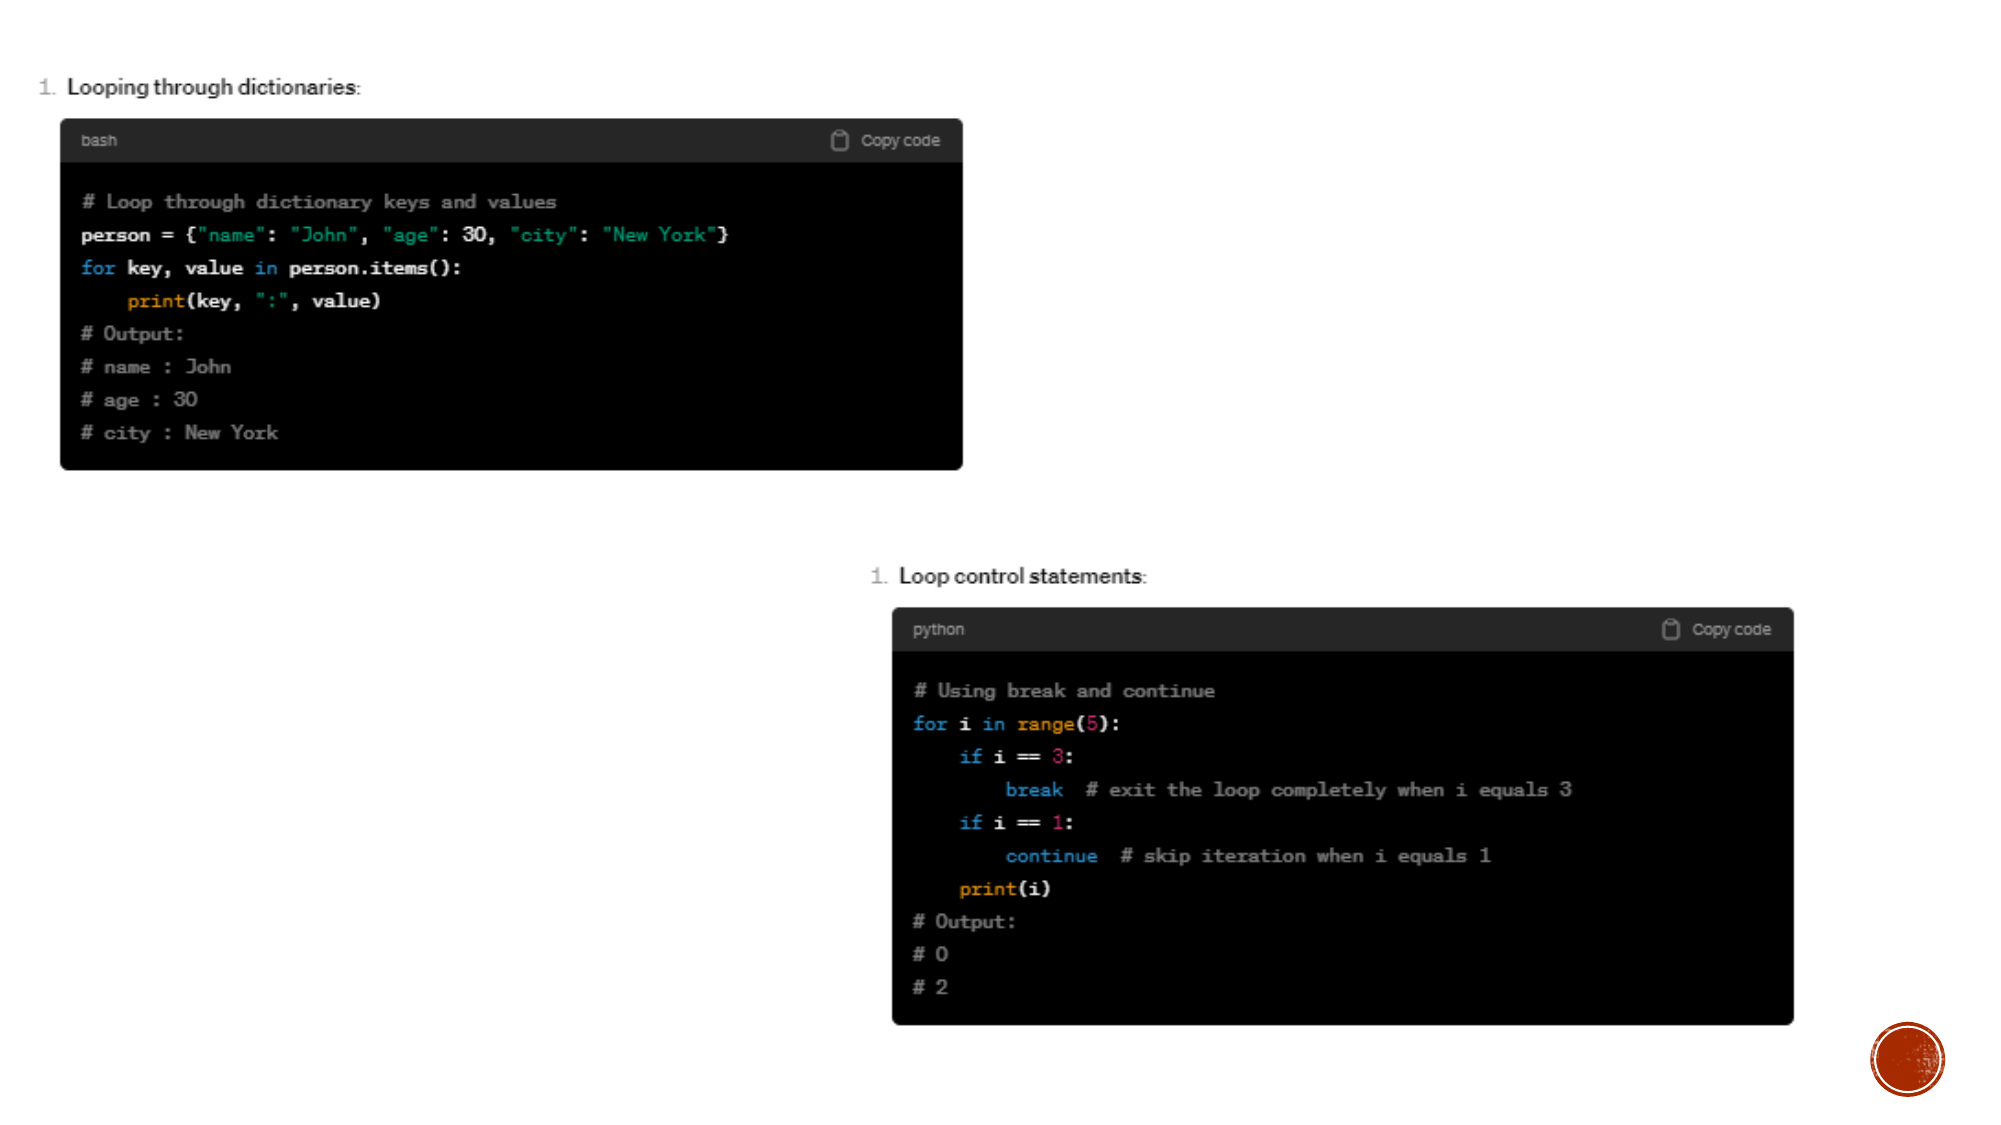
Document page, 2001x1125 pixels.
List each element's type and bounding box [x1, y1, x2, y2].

picture [843, 540, 1820, 1055]
list [17, 67, 986, 537]
